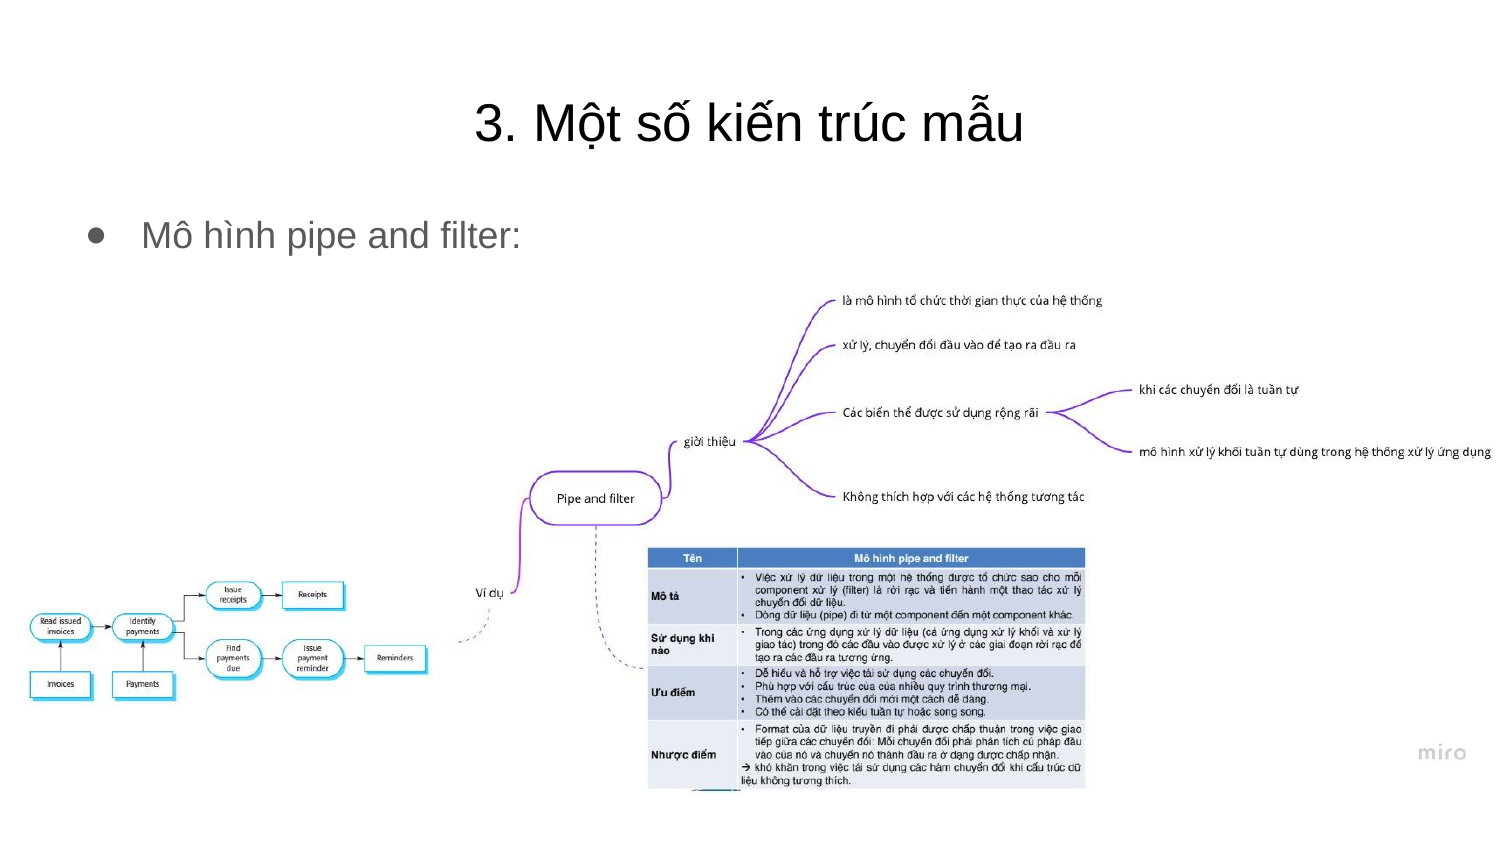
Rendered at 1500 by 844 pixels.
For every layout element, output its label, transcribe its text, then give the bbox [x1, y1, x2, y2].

list Mô hình pipe and filter: [51, 189, 1449, 284]
picture [0, 285, 1500, 794]
title 3. Một số kiến trúc mẫu [51, 72, 1449, 167]
